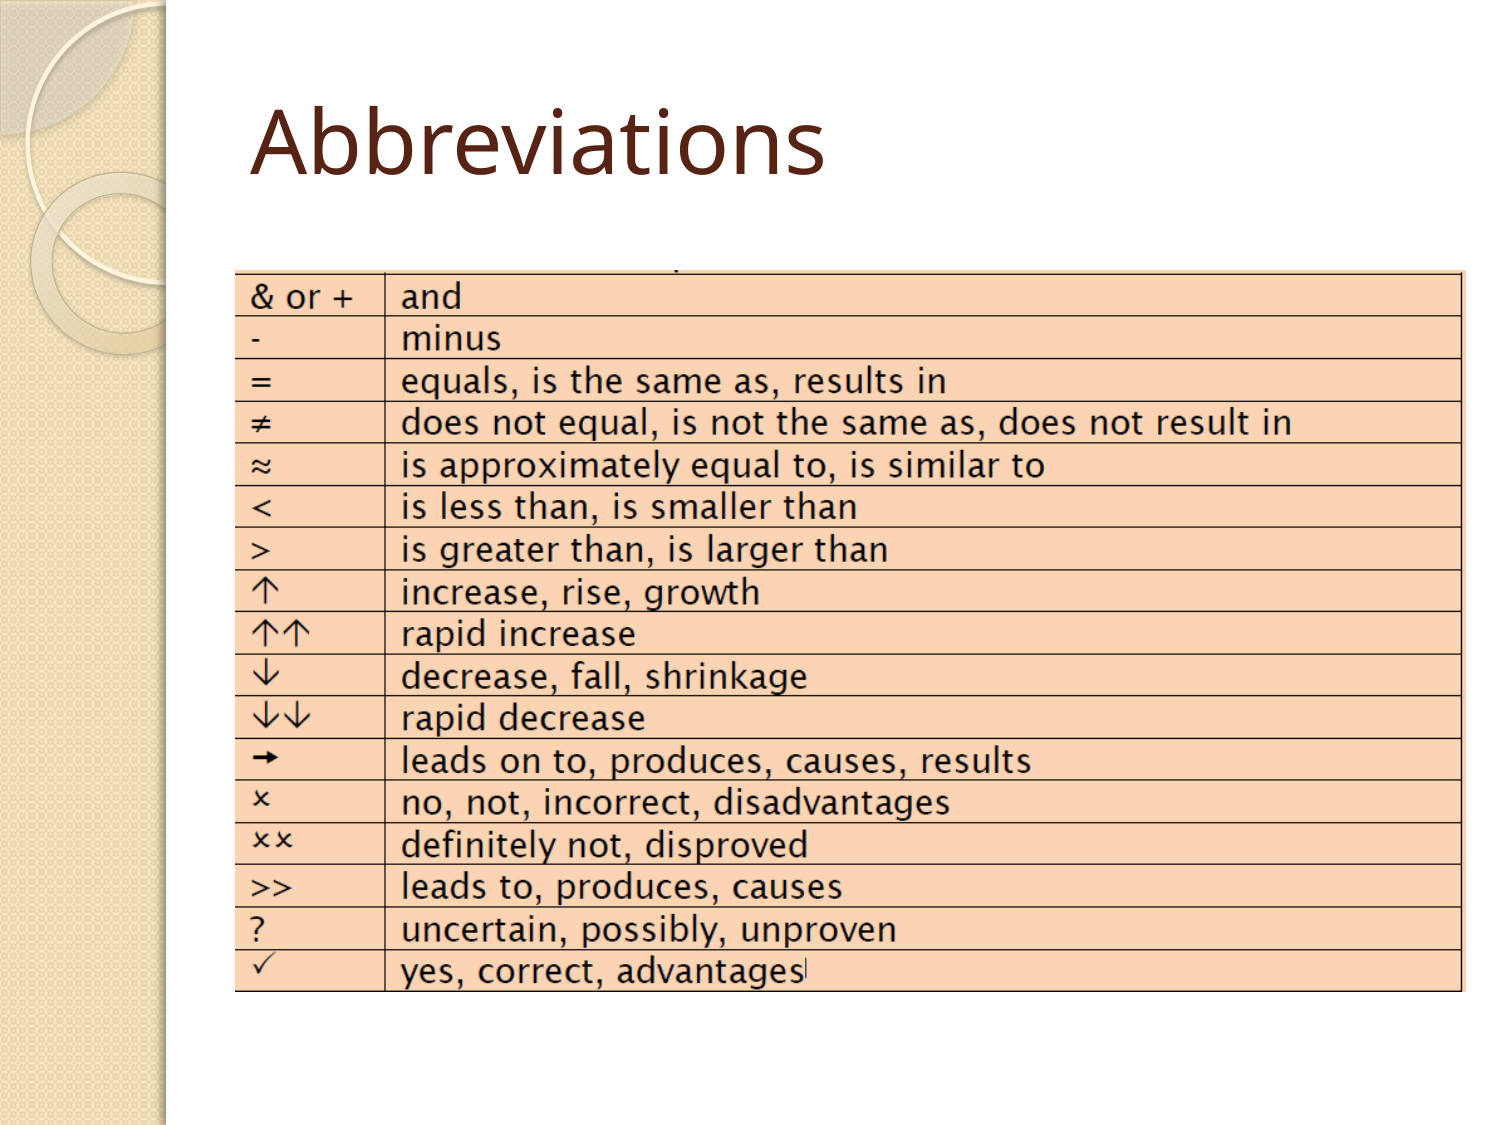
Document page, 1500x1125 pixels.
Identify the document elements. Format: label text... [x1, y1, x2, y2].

title Abbreviations [235, 45, 1466, 233]
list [235, 270, 1466, 992]
